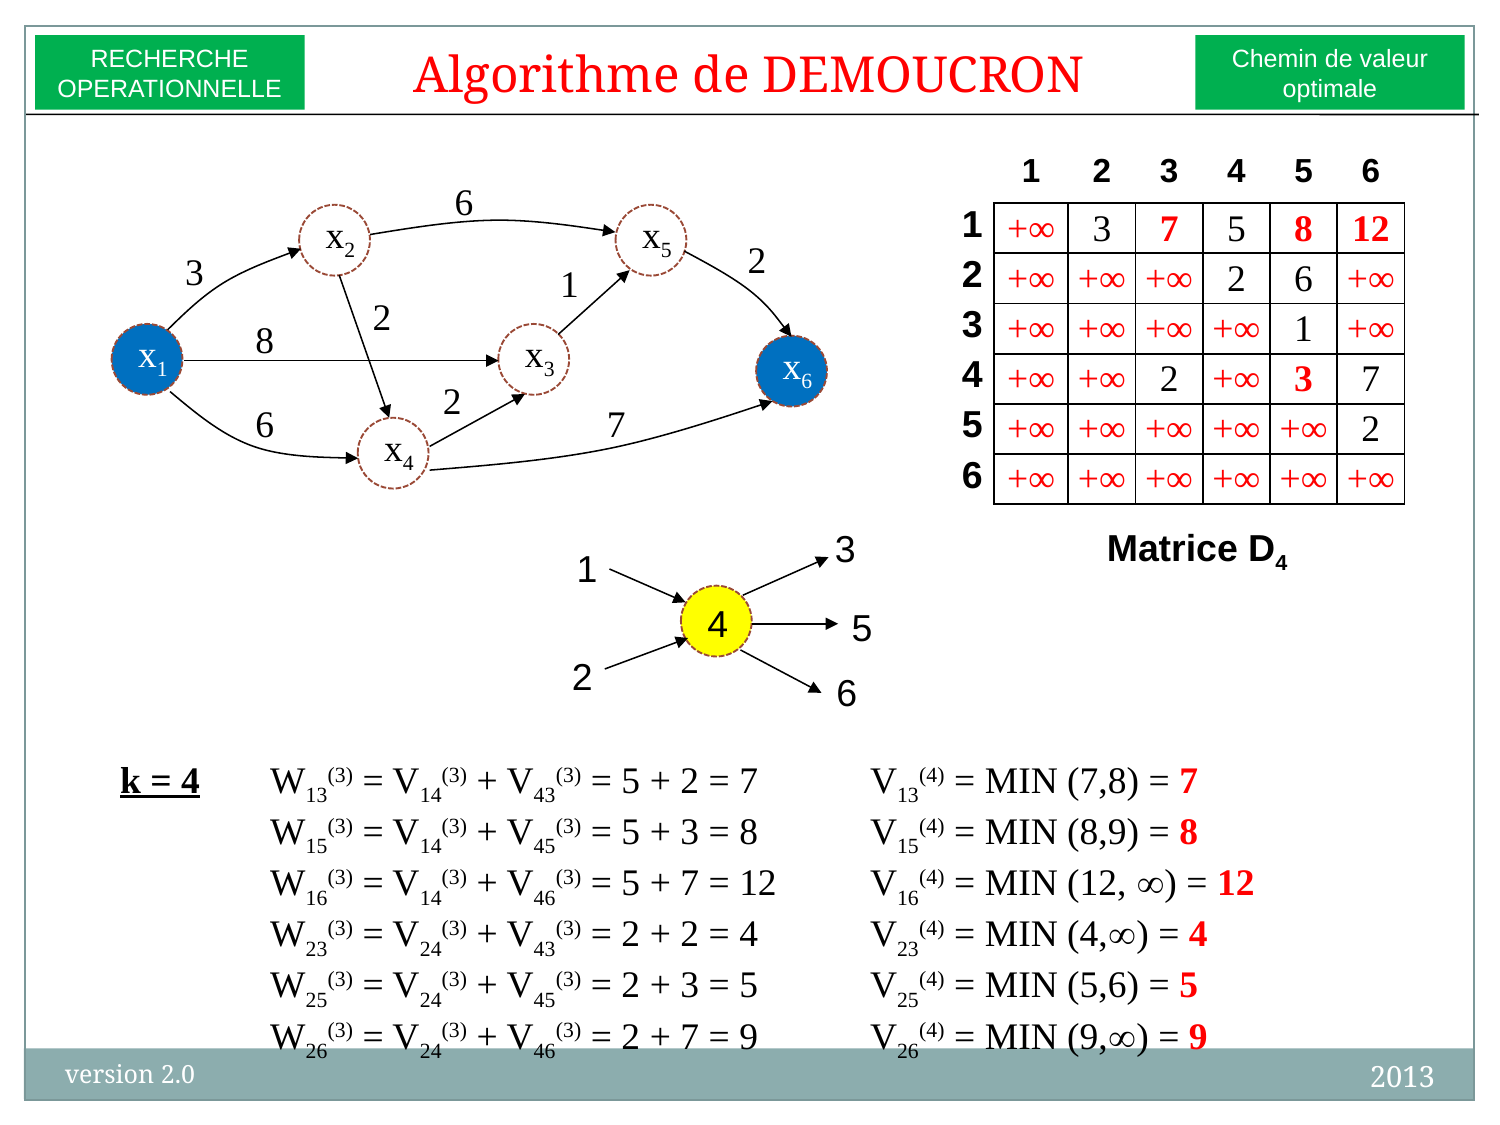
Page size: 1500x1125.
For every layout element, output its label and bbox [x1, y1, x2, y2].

footer [50, 1051, 638, 1112]
text_box [35, 35, 305, 110]
table_cell [1136, 254, 1202, 303]
table_cell [995, 355, 1067, 403]
table_cell [1136, 405, 1202, 453]
table_cell [1338, 405, 1404, 453]
table_cell [877, 203, 993, 504]
table_cell [1204, 304, 1269, 353]
slide_number [950, 1050, 1450, 1111]
table_cell [1069, 254, 1135, 303]
table_header [877, 153, 1405, 203]
table_cell [995, 455, 1067, 503]
table_cell [1136, 204, 1202, 252]
table_cell [1069, 355, 1135, 403]
table_cell [995, 204, 1067, 252]
table_cell [1271, 455, 1336, 503]
table_cell [1136, 355, 1202, 403]
title [305, 35, 1195, 110]
table_cell [995, 304, 1067, 353]
table_cell [1069, 204, 1135, 252]
text_box [557, 517, 894, 722]
table_cell [1271, 304, 1336, 353]
table_cell [1338, 455, 1404, 503]
table_cell [1136, 455, 1202, 503]
table_cell [1204, 355, 1269, 403]
table_cell [1204, 254, 1269, 303]
table_cell [1204, 204, 1269, 252]
table_cell [995, 254, 1067, 303]
table_cell [1069, 455, 1135, 503]
text_box [111, 169, 851, 489]
text_box [992, 516, 1403, 582]
table_cell [1271, 355, 1336, 403]
table_cell [1069, 304, 1135, 353]
text_box [105, 748, 1395, 1071]
table_cell [995, 405, 1067, 453]
text_box [1195, 35, 1465, 110]
table_cell [1338, 304, 1404, 353]
table_cell [1204, 455, 1269, 503]
table_cell [1338, 204, 1404, 252]
table_cell [1271, 254, 1336, 303]
table_cell [1069, 405, 1135, 453]
table_cell [1271, 204, 1336, 252]
table_cell [1204, 405, 1269, 453]
table_cell [1271, 405, 1336, 453]
table_cell [1338, 355, 1404, 403]
table_cell [1136, 304, 1202, 353]
table_cell [1338, 254, 1404, 303]
